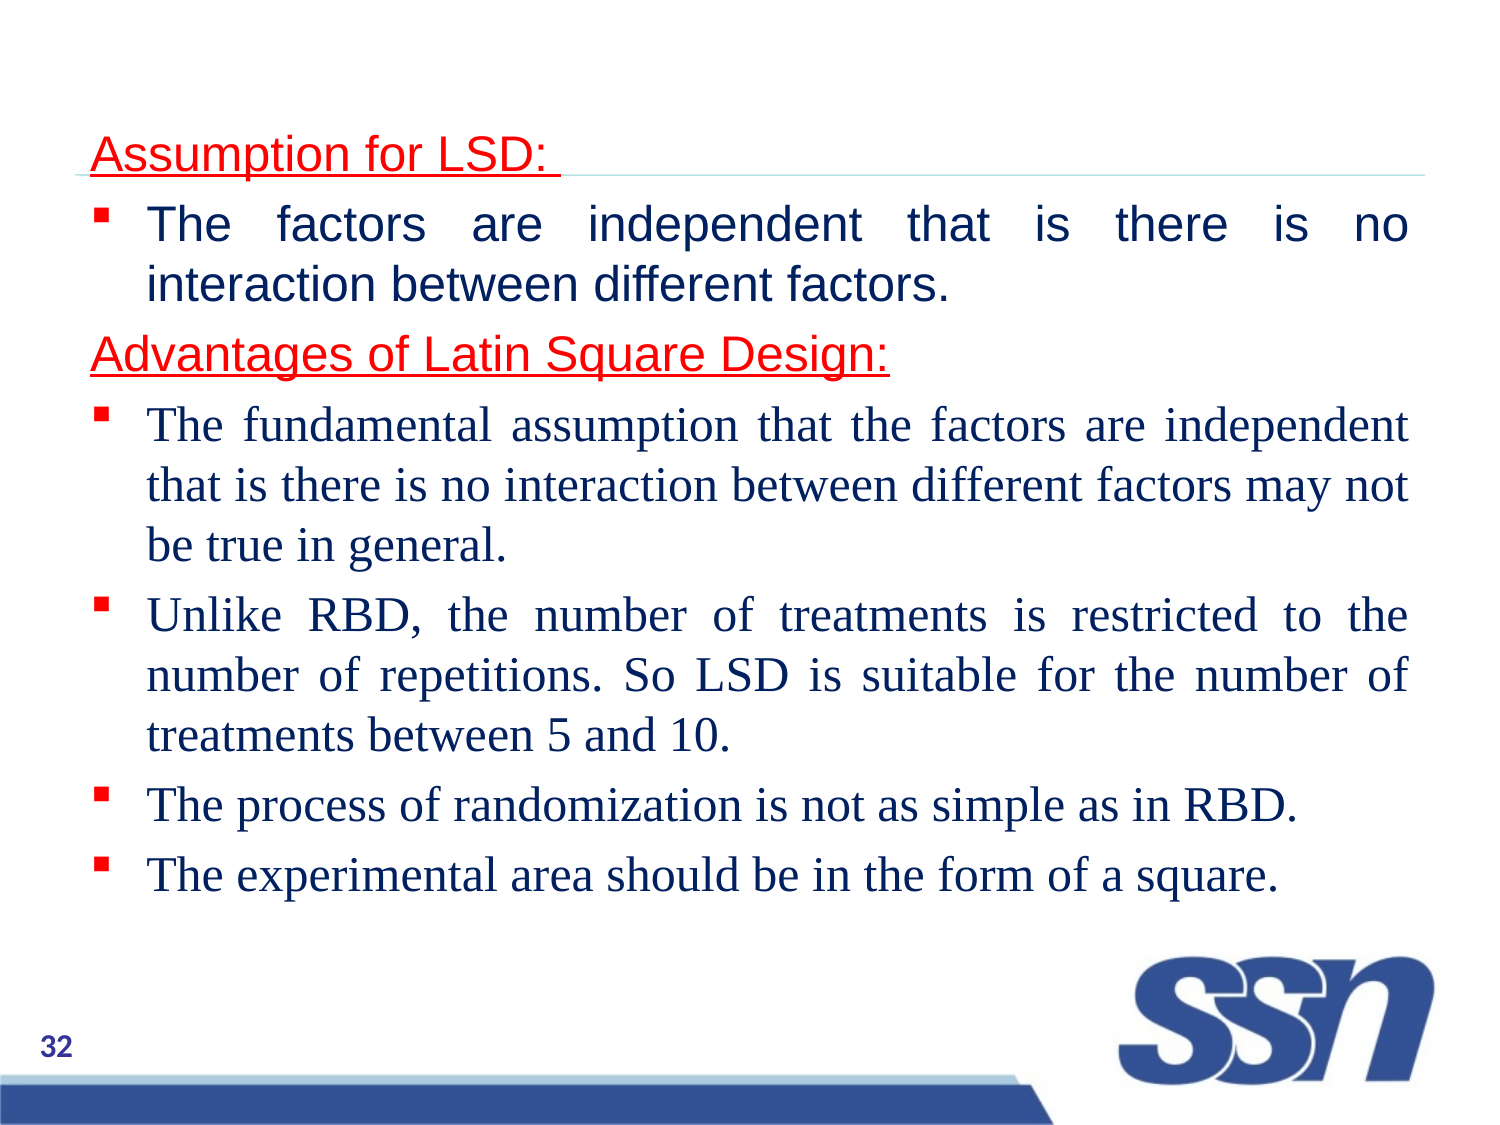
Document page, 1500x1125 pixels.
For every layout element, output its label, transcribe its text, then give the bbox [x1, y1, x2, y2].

picture [0, 913, 1500, 1125]
list Assumption for LSD: The factors are independent that is there is no interaction between different factors. Advantages of Latin Square Design: The fundamental assumption that the factors are independent that is there is no interaction between different factors may not be true in general. Unlike RBD, the number of treatments is restricted to the number of repetitions. So LSD is suitable for the number of treatments between 5 and 10. The process of randomization is not as simple as in RBD. The experimental area should be in the form of a square. [75, 113, 1425, 919]
